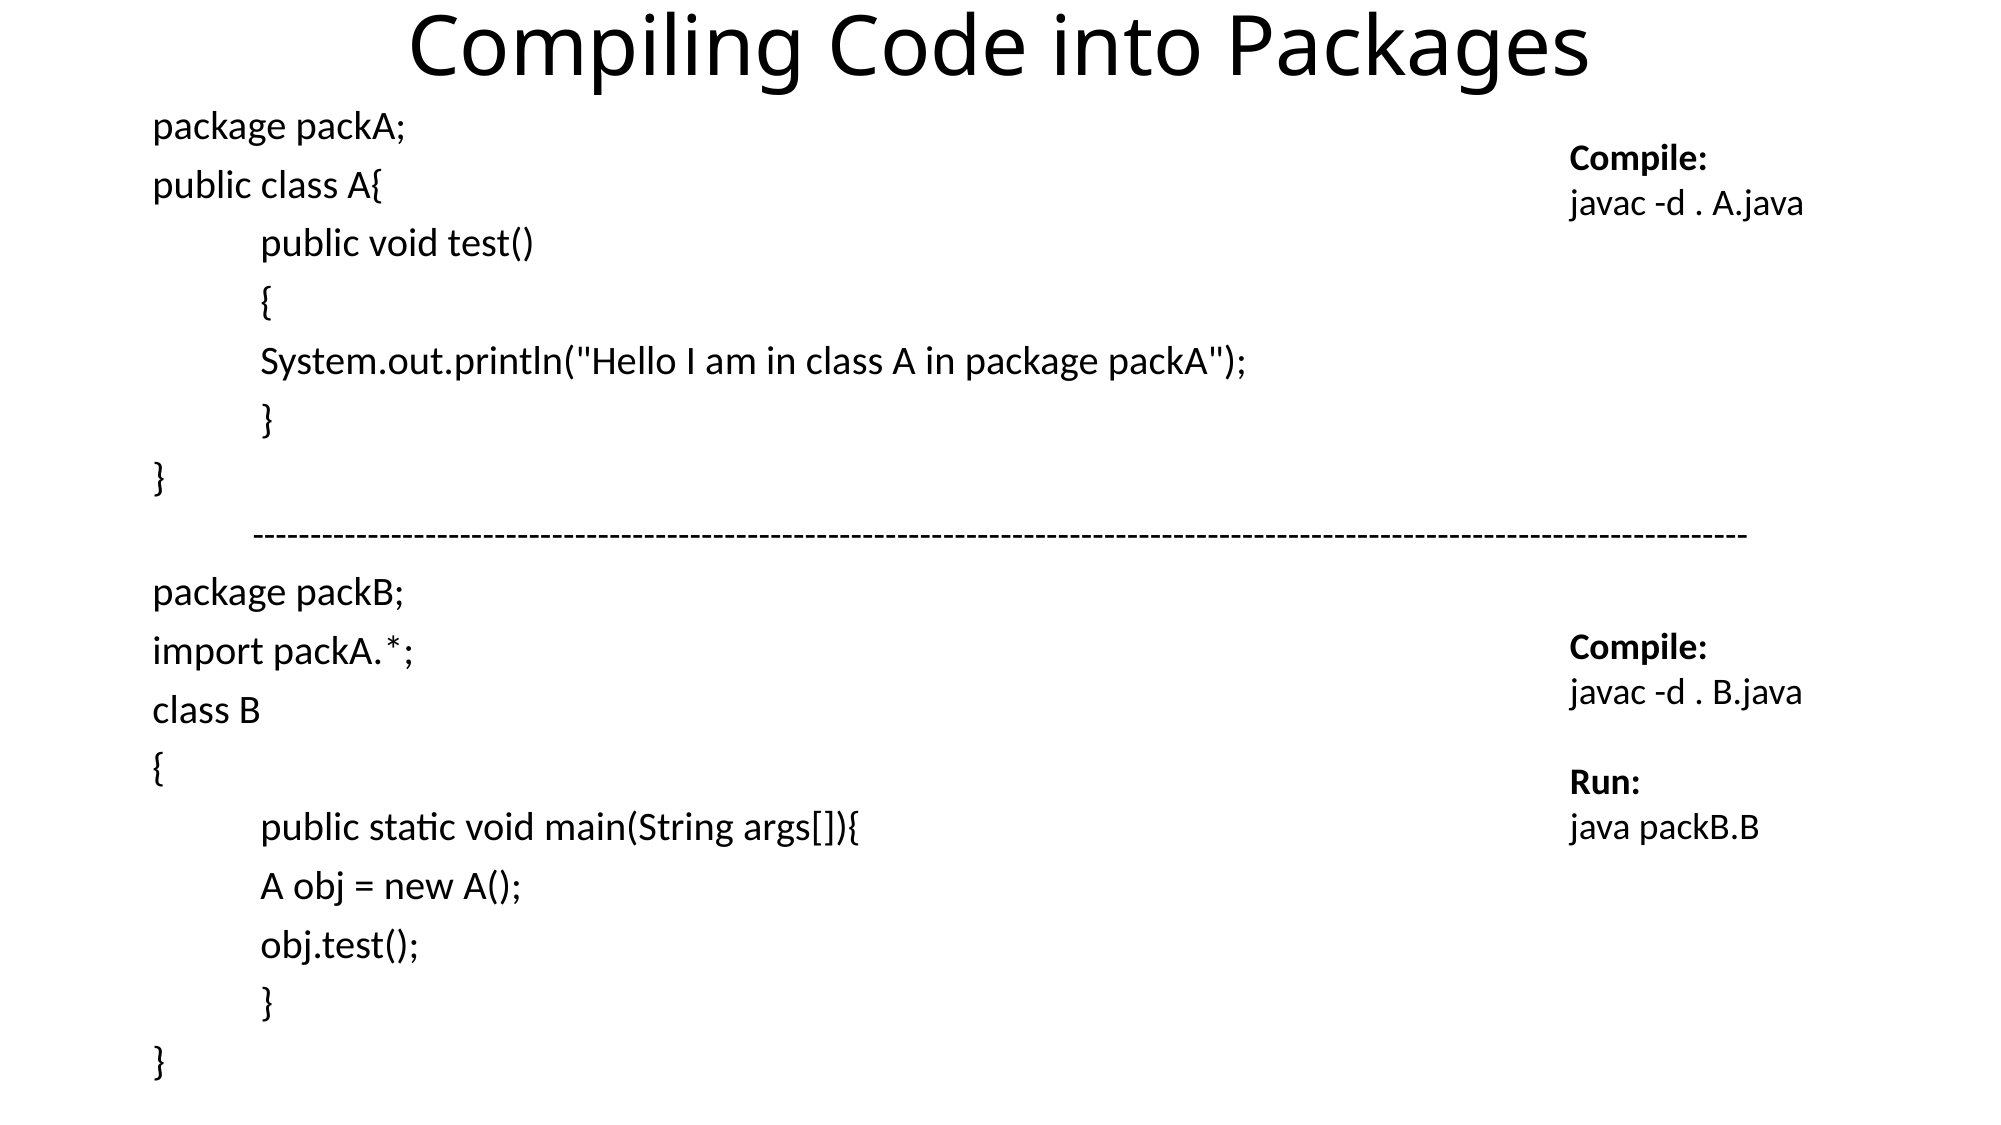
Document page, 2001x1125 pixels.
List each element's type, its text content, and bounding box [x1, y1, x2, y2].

title Compiling Code into Packages [137, 0, 1863, 97]
text_box Compile: javac -d . A.java [1555, 125, 1911, 231]
list package packA; public class A{ public void test() { System.out.println("Hello I am in class A in package packA"); } } ---------------------------------------------------------------------------------------------------------------------------------- package packB; import packA.*; class B { public static void main(String args[]){ A obj = new A(); obj.test(); } } [137, 97, 1863, 1103]
text_box Compile: javac -d . B.java Run: java packB.B [1555, 614, 1911, 854]
